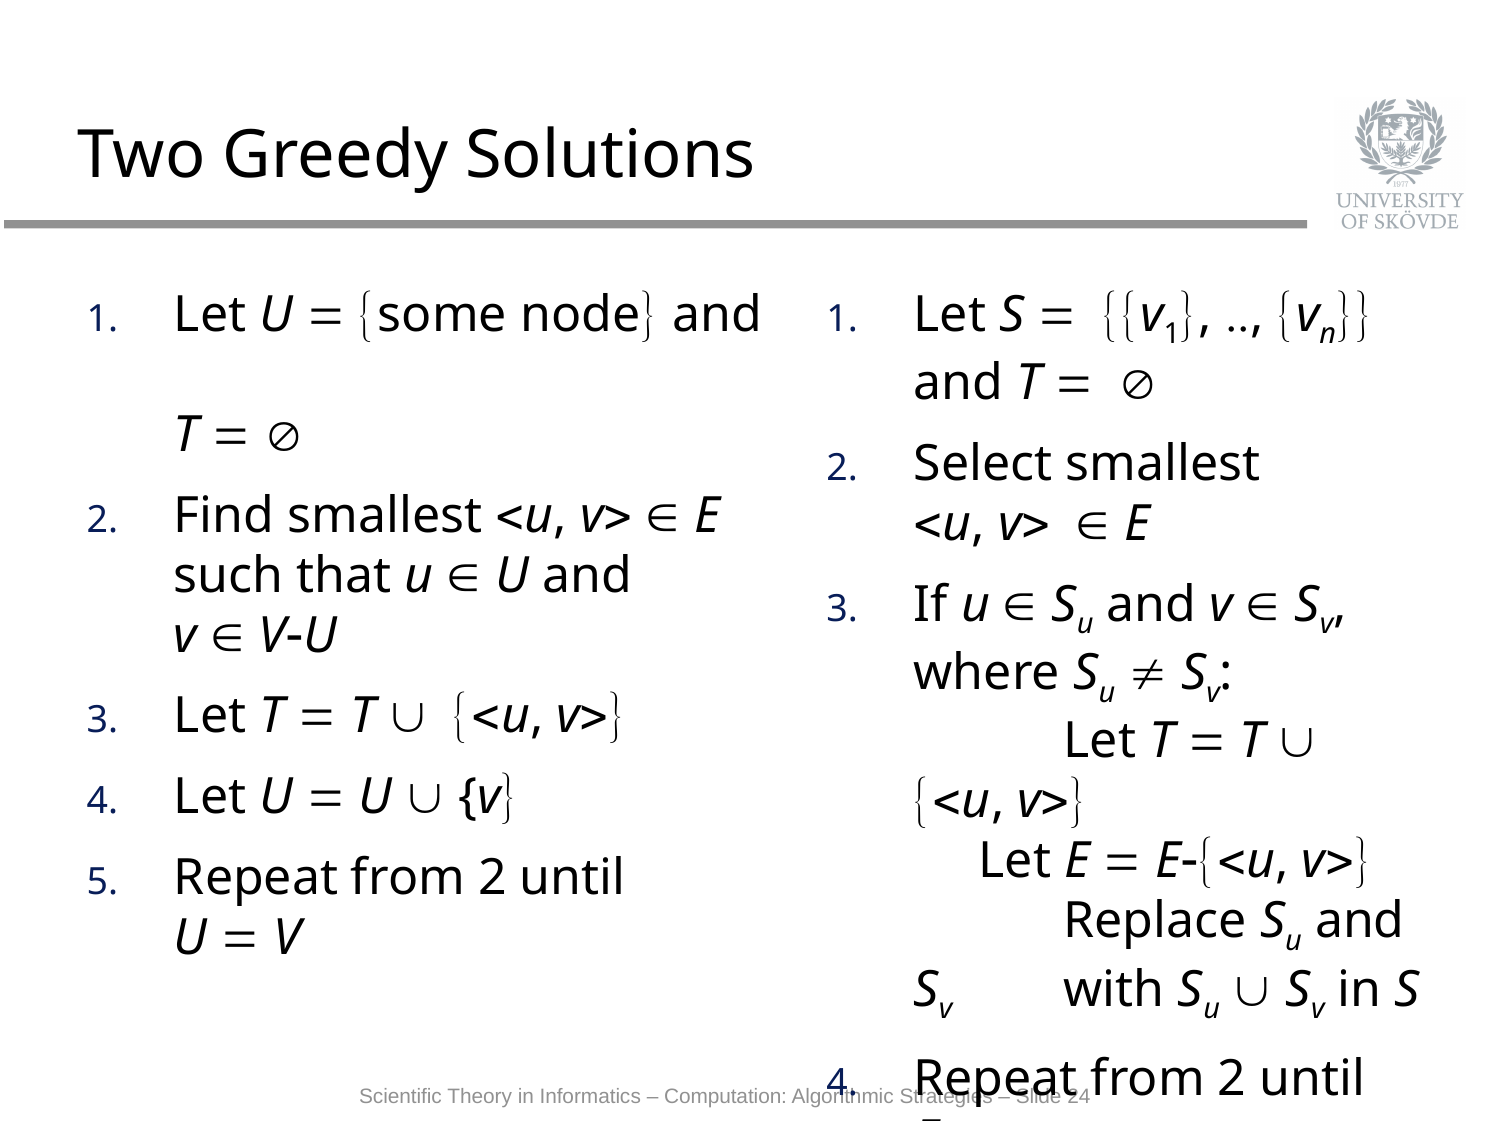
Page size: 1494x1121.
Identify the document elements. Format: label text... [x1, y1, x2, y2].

list Let S = {{v1}, .., {vn}} and T =  Select smallest <u, v>  E If u  Su and v  Sv, where Su  Sv: Let T = T  {<u, v>} Let E = E-{<u, v>} Replace Su and Sv with Su  Sv in S Repeat from 2 until E =  [811, 273, 1438, 950]
list Let U = {some node} and T =  Find smallest <u, v>  E such that u  U and v  V-U Let T = T  {<u, v>} Let U = U  {v} Repeat from 2 until U = V [71, 273, 788, 950]
title Two Greedy Solutions [61, 42, 1435, 199]
picture [1334, 97, 1466, 230]
